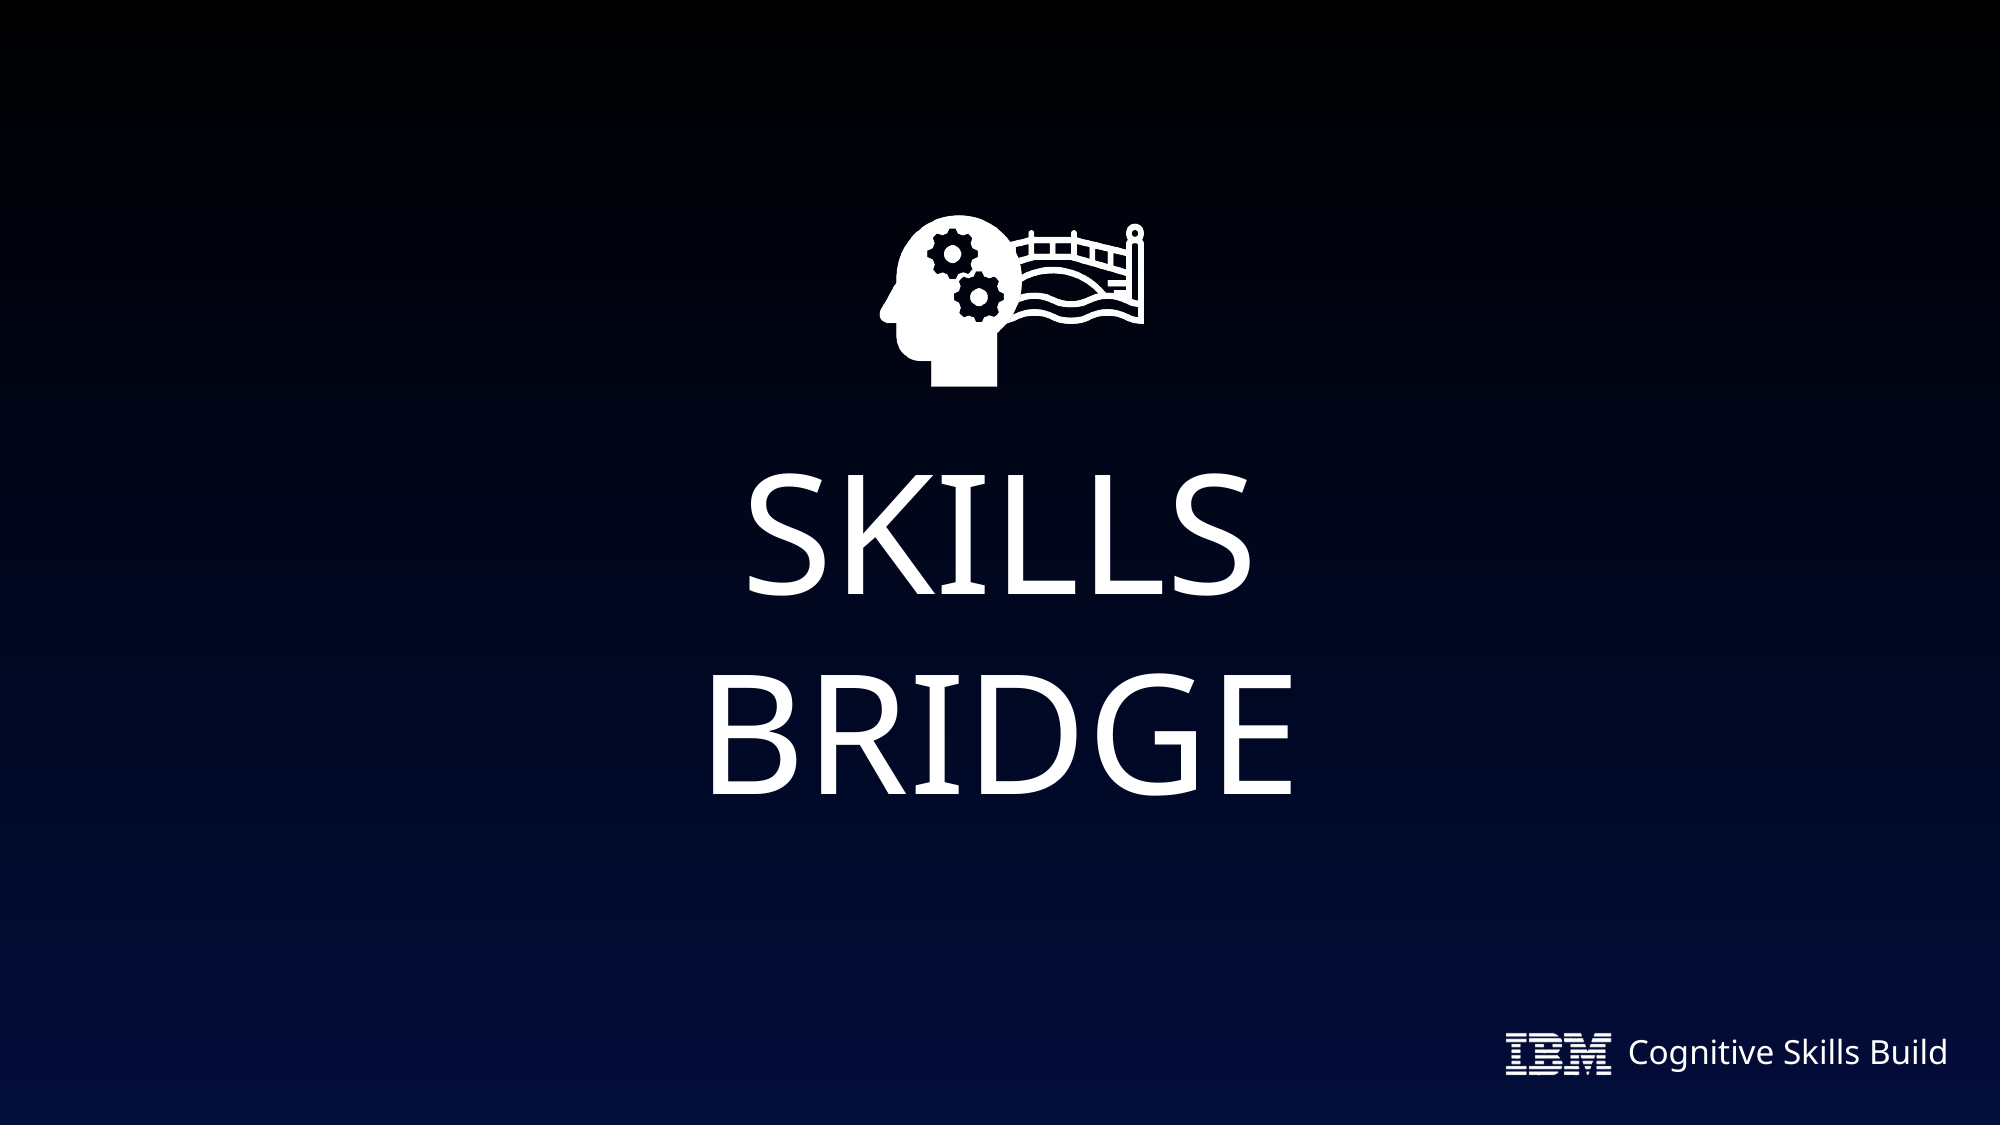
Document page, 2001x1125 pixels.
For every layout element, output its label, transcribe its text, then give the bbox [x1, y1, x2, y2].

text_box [850, 203, 1150, 407]
text_box SKILLS BRIDGE [569, 420, 1431, 836]
text_box Cognitive Skills Build [1654, 1023, 2000, 1079]
picture [1467, 990, 1654, 1113]
